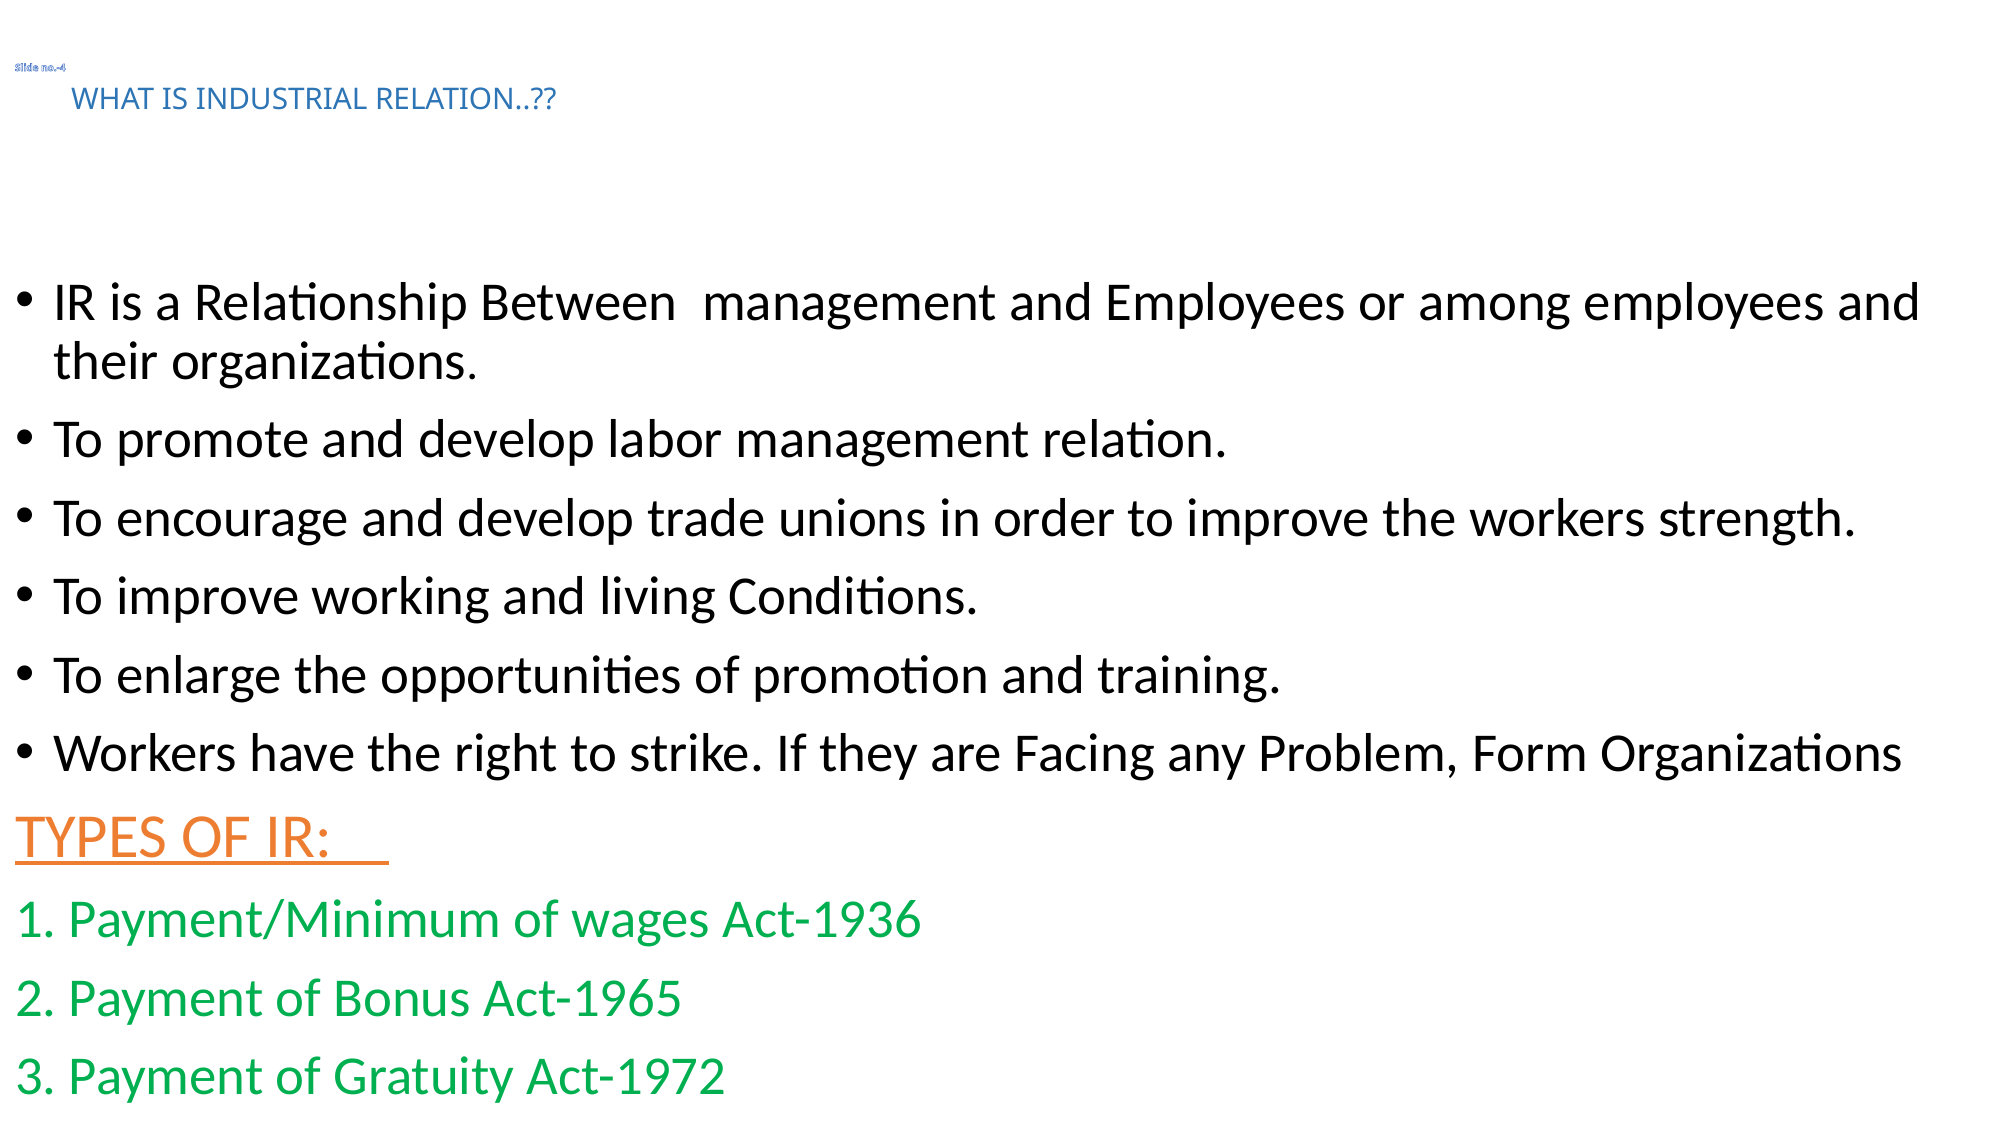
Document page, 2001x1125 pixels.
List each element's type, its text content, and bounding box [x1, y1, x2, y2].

title Slide no.-4 WHAT IS INDUSTRIAL RELATION..?? [0, 32, 2000, 125]
list IR is a Relationship Between management and Employees or among employees and their organizations. To promote and develop labor management relation. To encourage and develop trade unions in order to improve the workers strength. To improve working and living Conditions. To enlarge the opportunities of promotion and training. Workers have the right to strike. If they are Facing any Problem, Form Organizations TYPES OF IR: 1. Payment/Minimum of wages Act-1936 2. Payment of Bonus Act-1965 3. Payment of Gratuity Act-1972 [0, 265, 2000, 1125]
